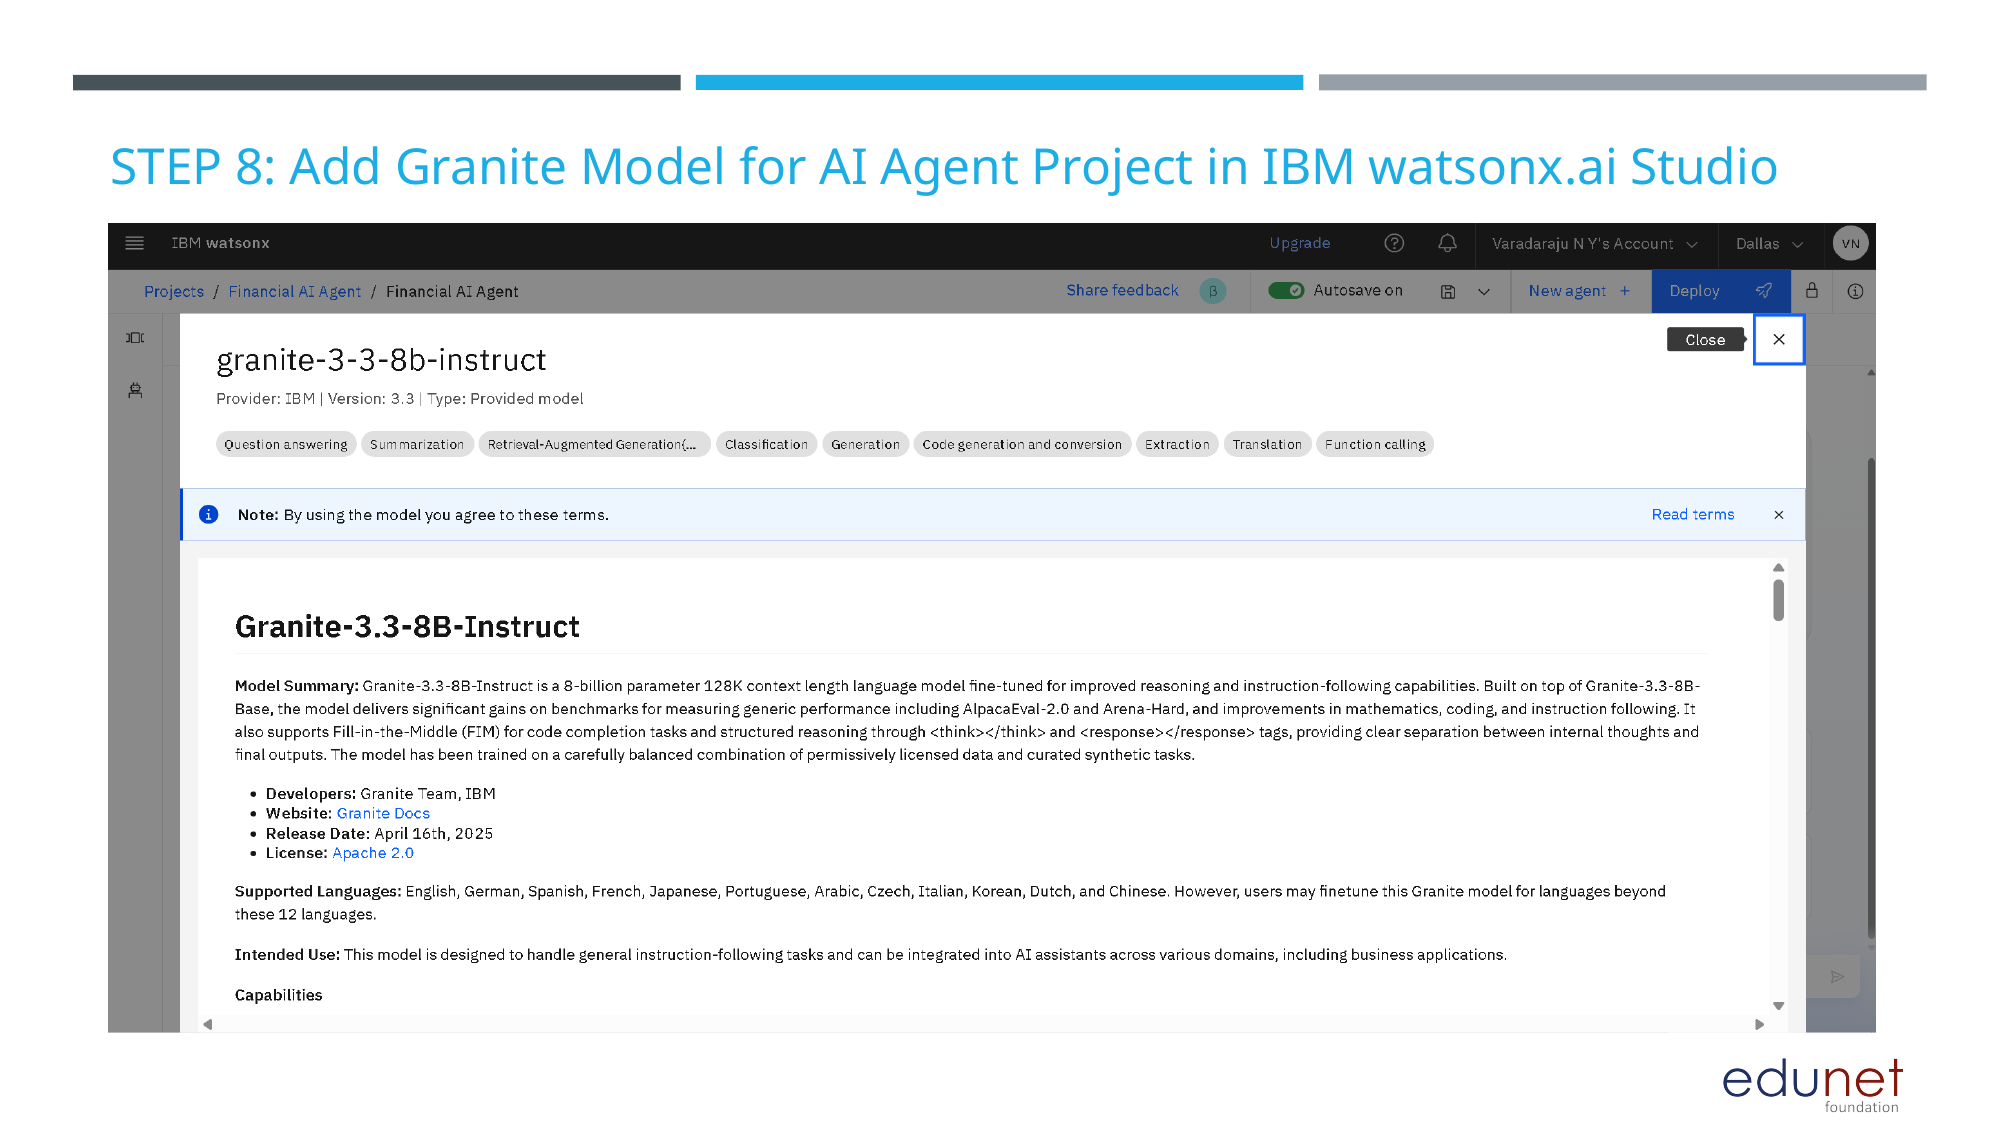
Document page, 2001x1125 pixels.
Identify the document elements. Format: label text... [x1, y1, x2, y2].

picture [1719, 1056, 1905, 1116]
picture [107, 222, 1876, 1034]
title STEP 8: Add Granite Model for AI Agent Project in IBM watsonx.ai Studio [95, 115, 1905, 203]
